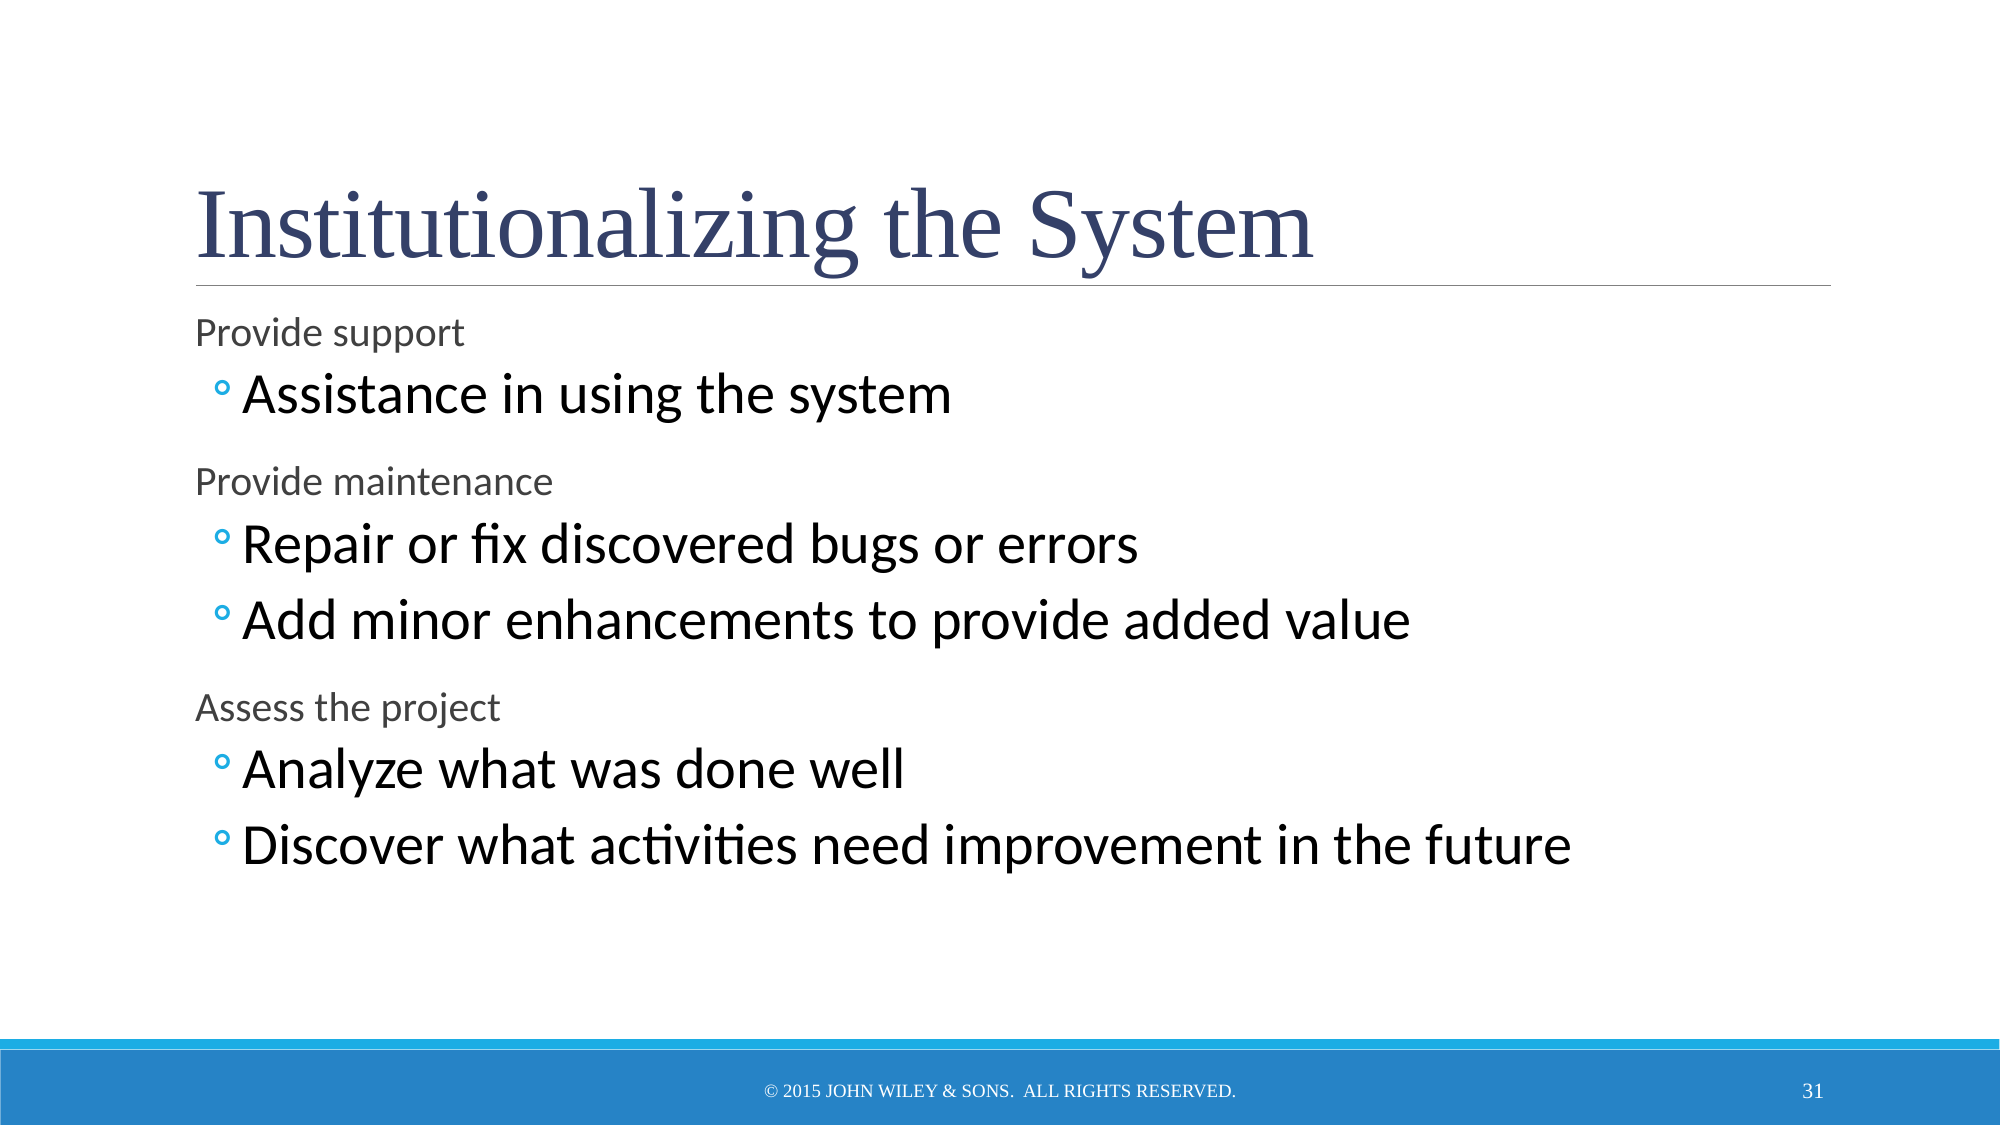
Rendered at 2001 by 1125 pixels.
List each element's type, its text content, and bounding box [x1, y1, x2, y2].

list Provide support Assistance in using the system Provide maintenance Repair or fix discovered bugs or errors Add minor enhancements to provide added value Assess the project Analyze what was done well Discover what activities need improvement in the future [180, 302, 1830, 963]
slide_number 31 [1624, 1059, 1840, 1120]
footer © 2015 John Wiley & Sons. All Rights Reserved. [604, 1059, 1396, 1120]
title Institutionalizing the System [180, 47, 1830, 285]
